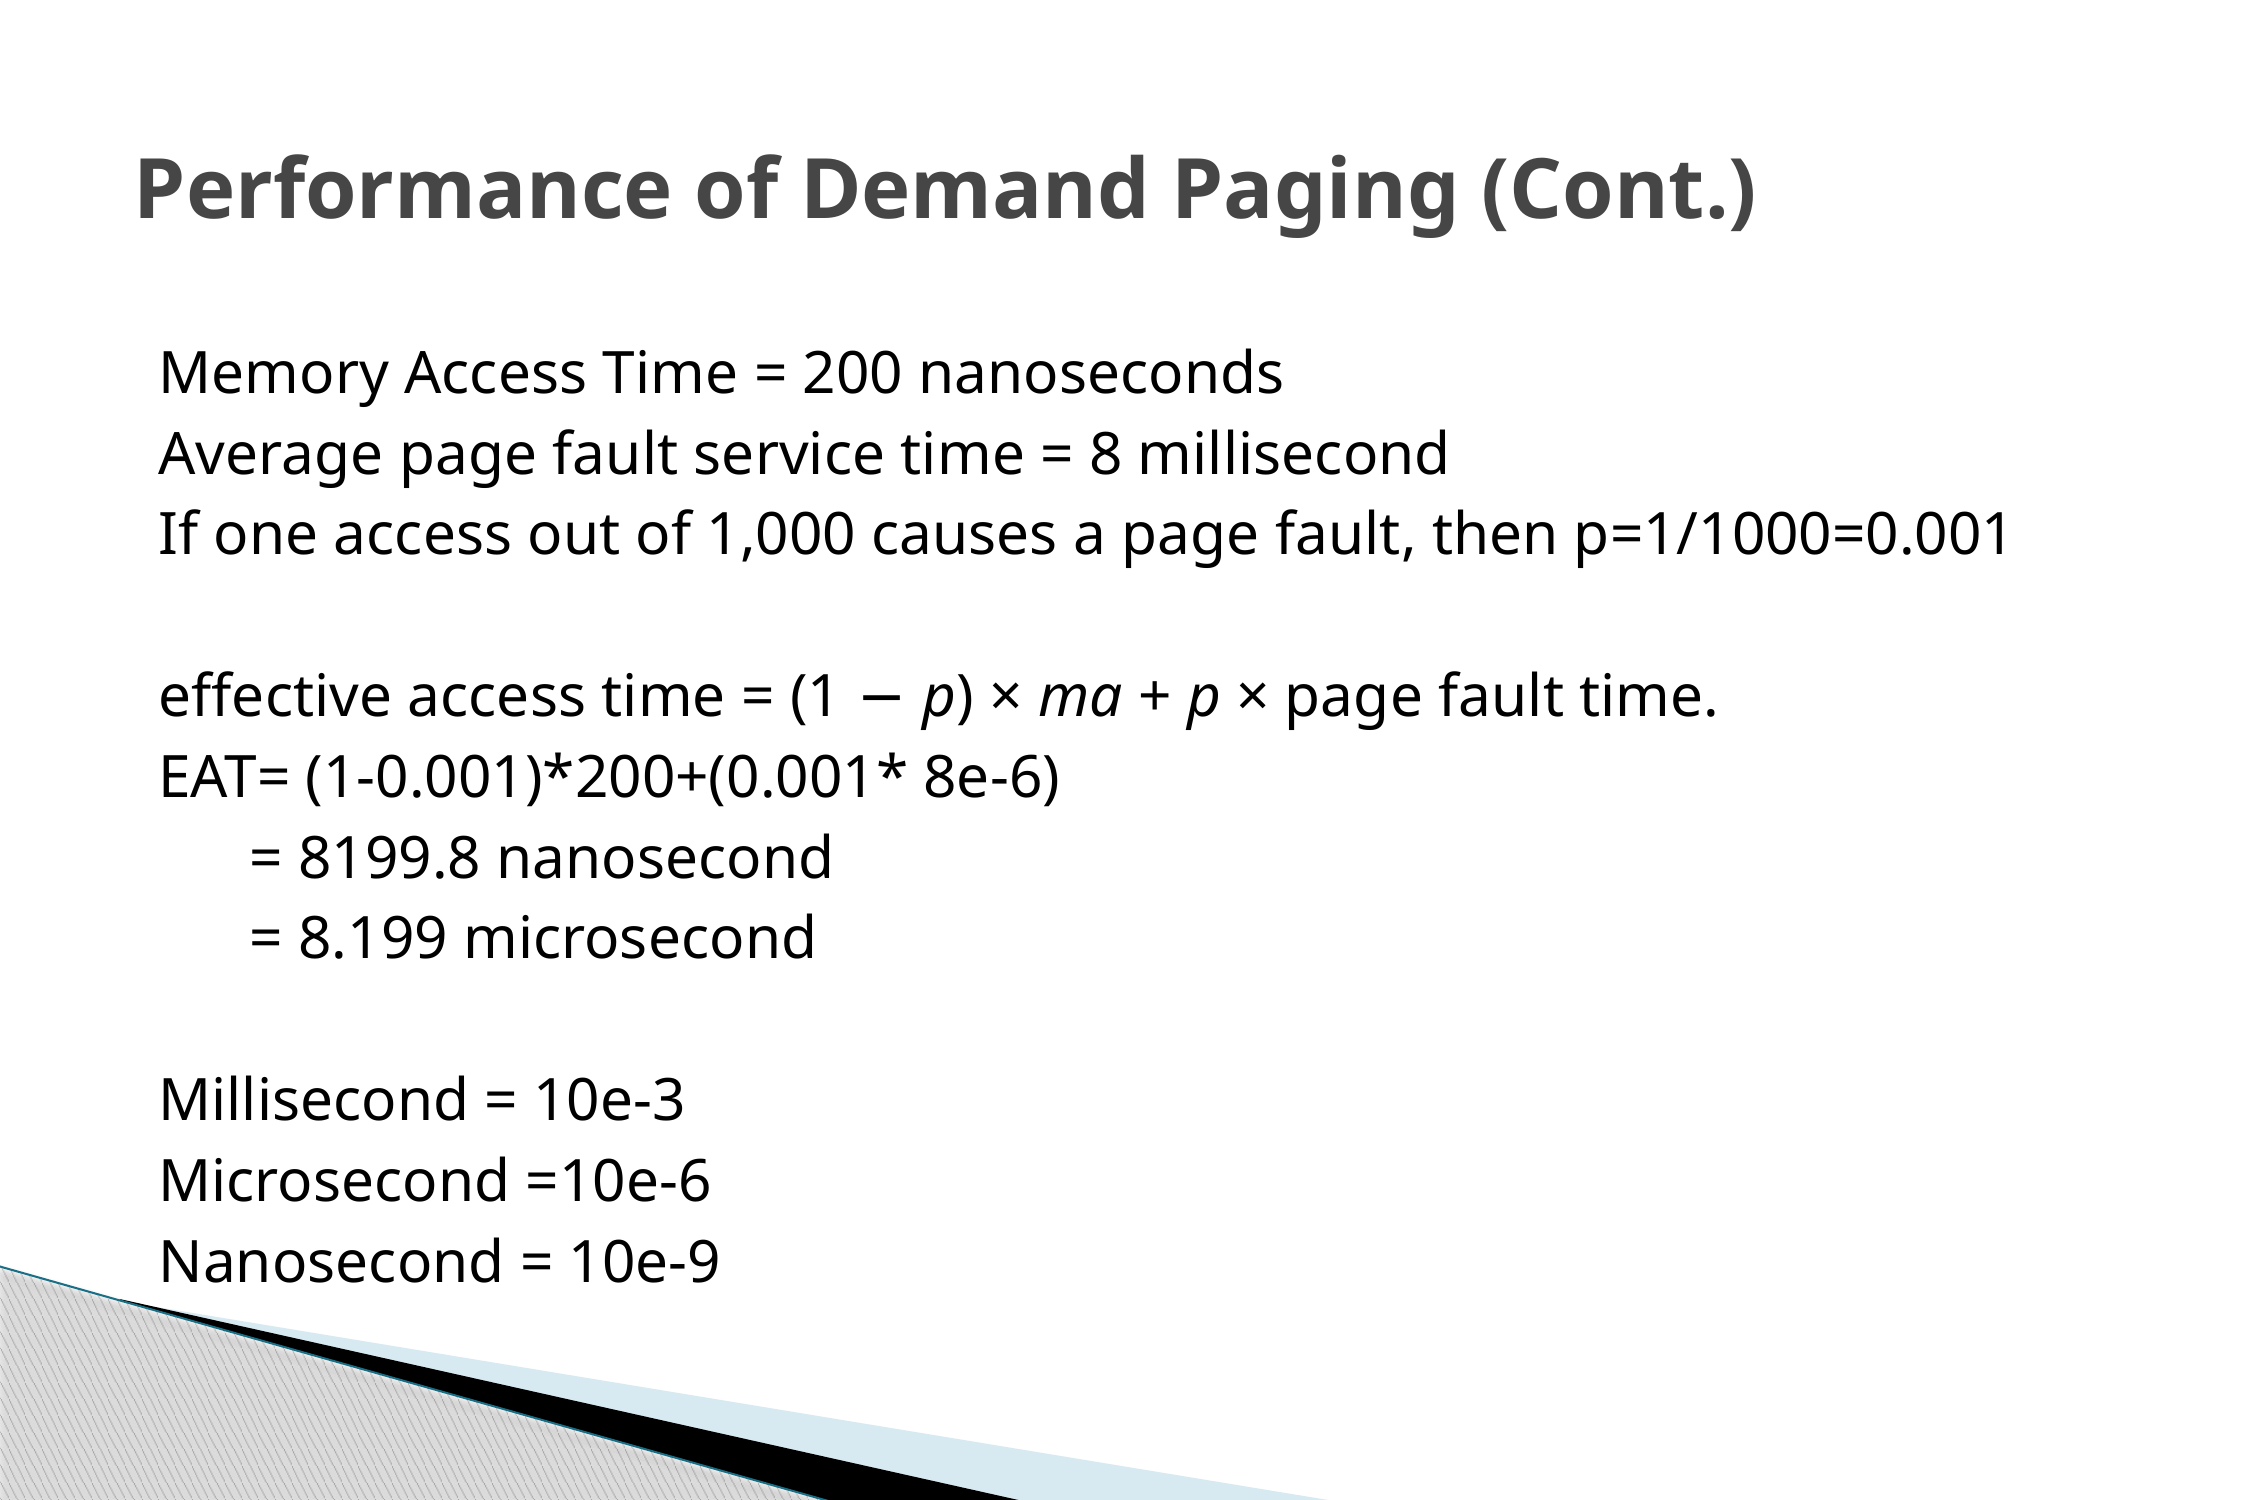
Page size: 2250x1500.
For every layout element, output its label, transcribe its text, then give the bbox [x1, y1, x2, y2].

title Performance of Demand Paging (Cont.) [112, 60, 2138, 310]
list Memory Access Time = 200 nanoseconds Average page fault service time = 8 millisecond If one access out of 1,000 causes a page fault, then p=1/1000=0.001 effective access time = (1 − p) × ma + p × page fault time. EAT= (1-0.001)*200+(0.001* 8e-6) = 8199.8 nanosecond = 8.199 microsecond Millisecond = 10e-3 Microsecond =10e-6 Nanosecond = 10e-9 [112, 323, 2138, 1314]
